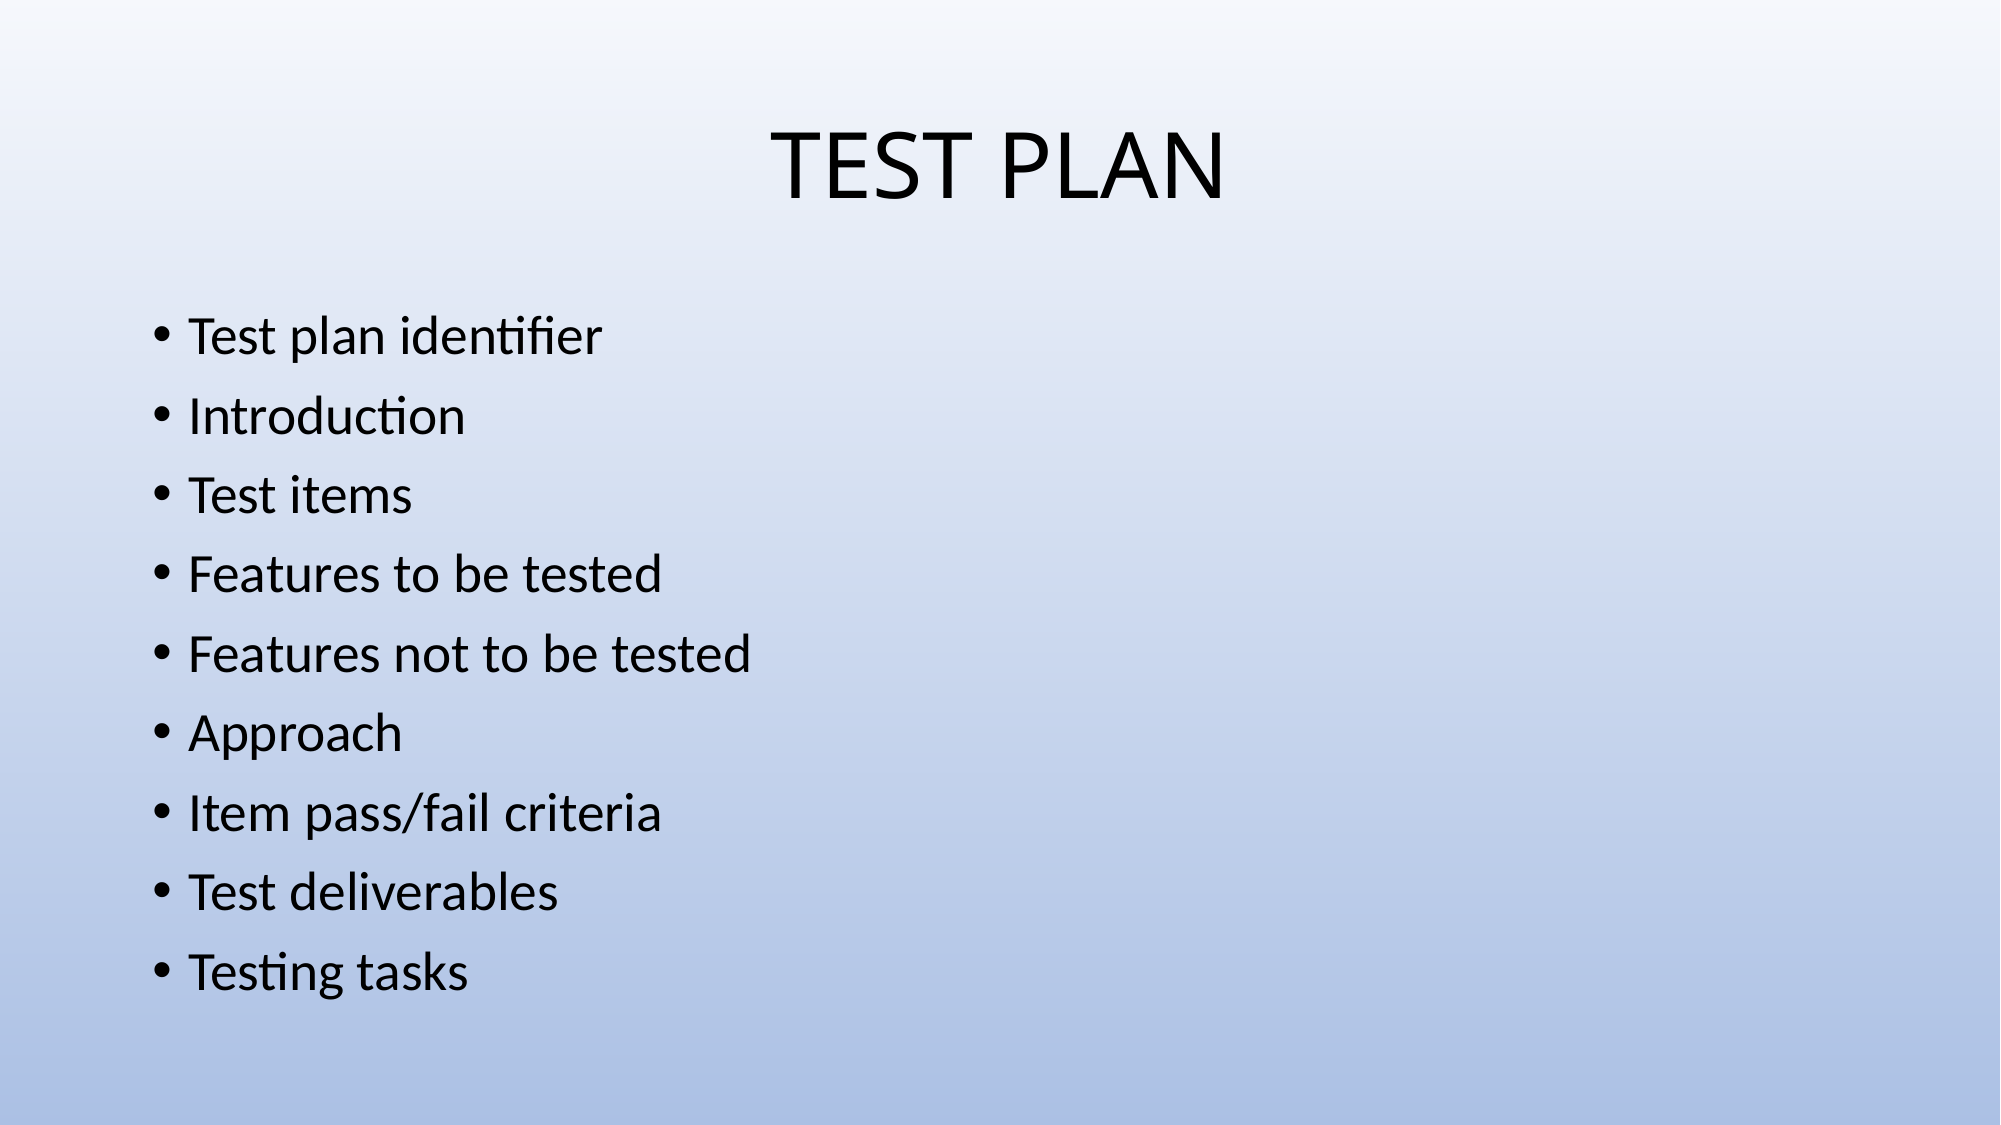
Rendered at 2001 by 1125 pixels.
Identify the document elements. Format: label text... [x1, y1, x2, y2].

list Test plan identifier Introduction Test items Features to be tested Features not to be tested Approach Item pass/fail criteria Test deliverables Testing tasks [137, 299, 1863, 1014]
title TEST PLAN [137, 59, 1863, 278]
